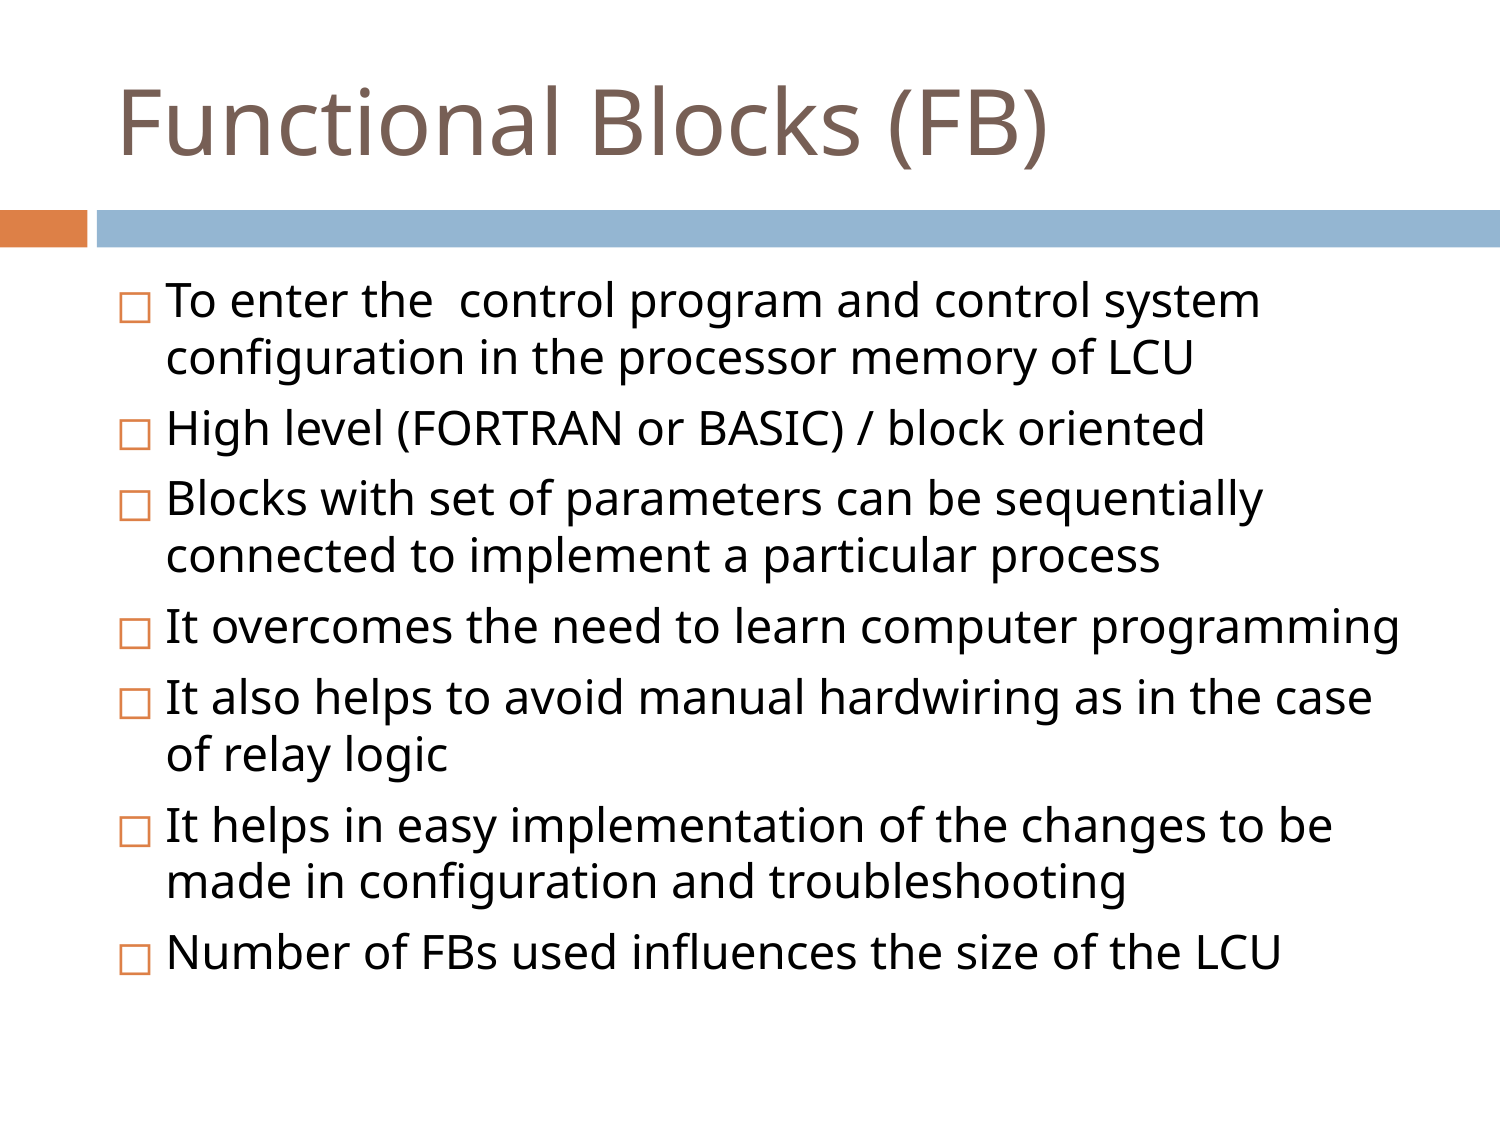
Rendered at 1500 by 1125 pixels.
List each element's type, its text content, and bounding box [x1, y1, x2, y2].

title Functional Blocks (FB) [100, 37, 1438, 200]
list To enter the control program and control system configuration in the processor memory of LCU High level (FORTRAN or BASIC) / block oriented Blocks with set of parameters can be sequentially connected to implement a particular process It overcomes the need to learn computer programming It also helps to avoid manual hardwiring as in the case of relay logic It helps in easy implementation of the changes to be made in configuration and troubleshooting Number of FBs used influences the size of the LCU [100, 262, 1438, 1000]
